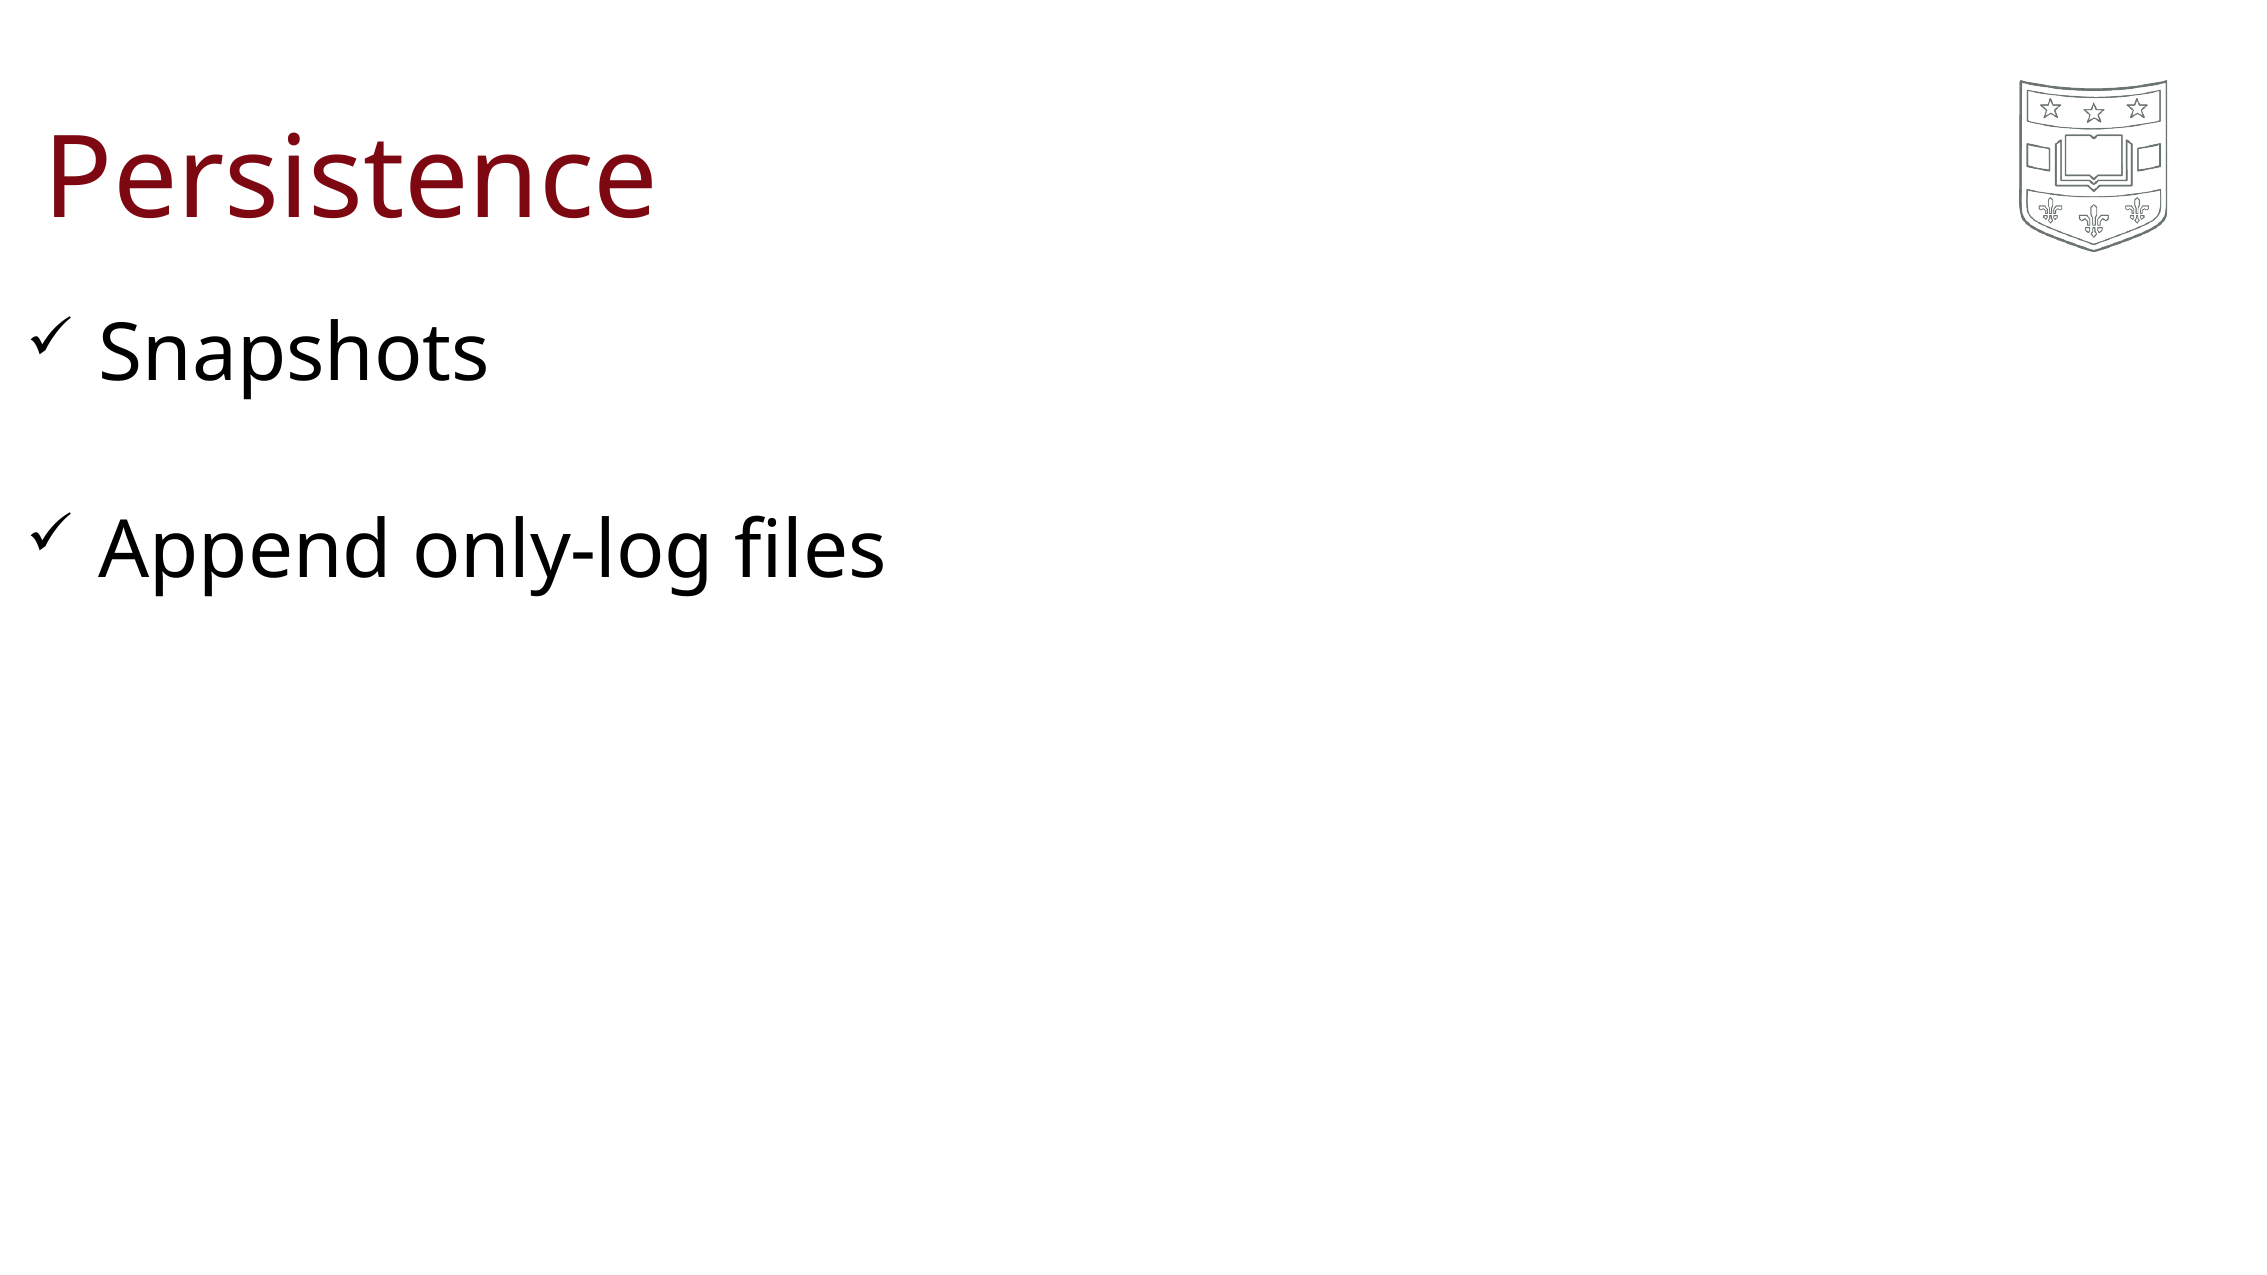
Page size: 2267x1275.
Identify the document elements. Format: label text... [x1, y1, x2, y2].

picture [2019, 80, 2168, 252]
text_box Snapshots Append only-log files [24, 298, 946, 594]
title Persistence [41, 100, 694, 298]
